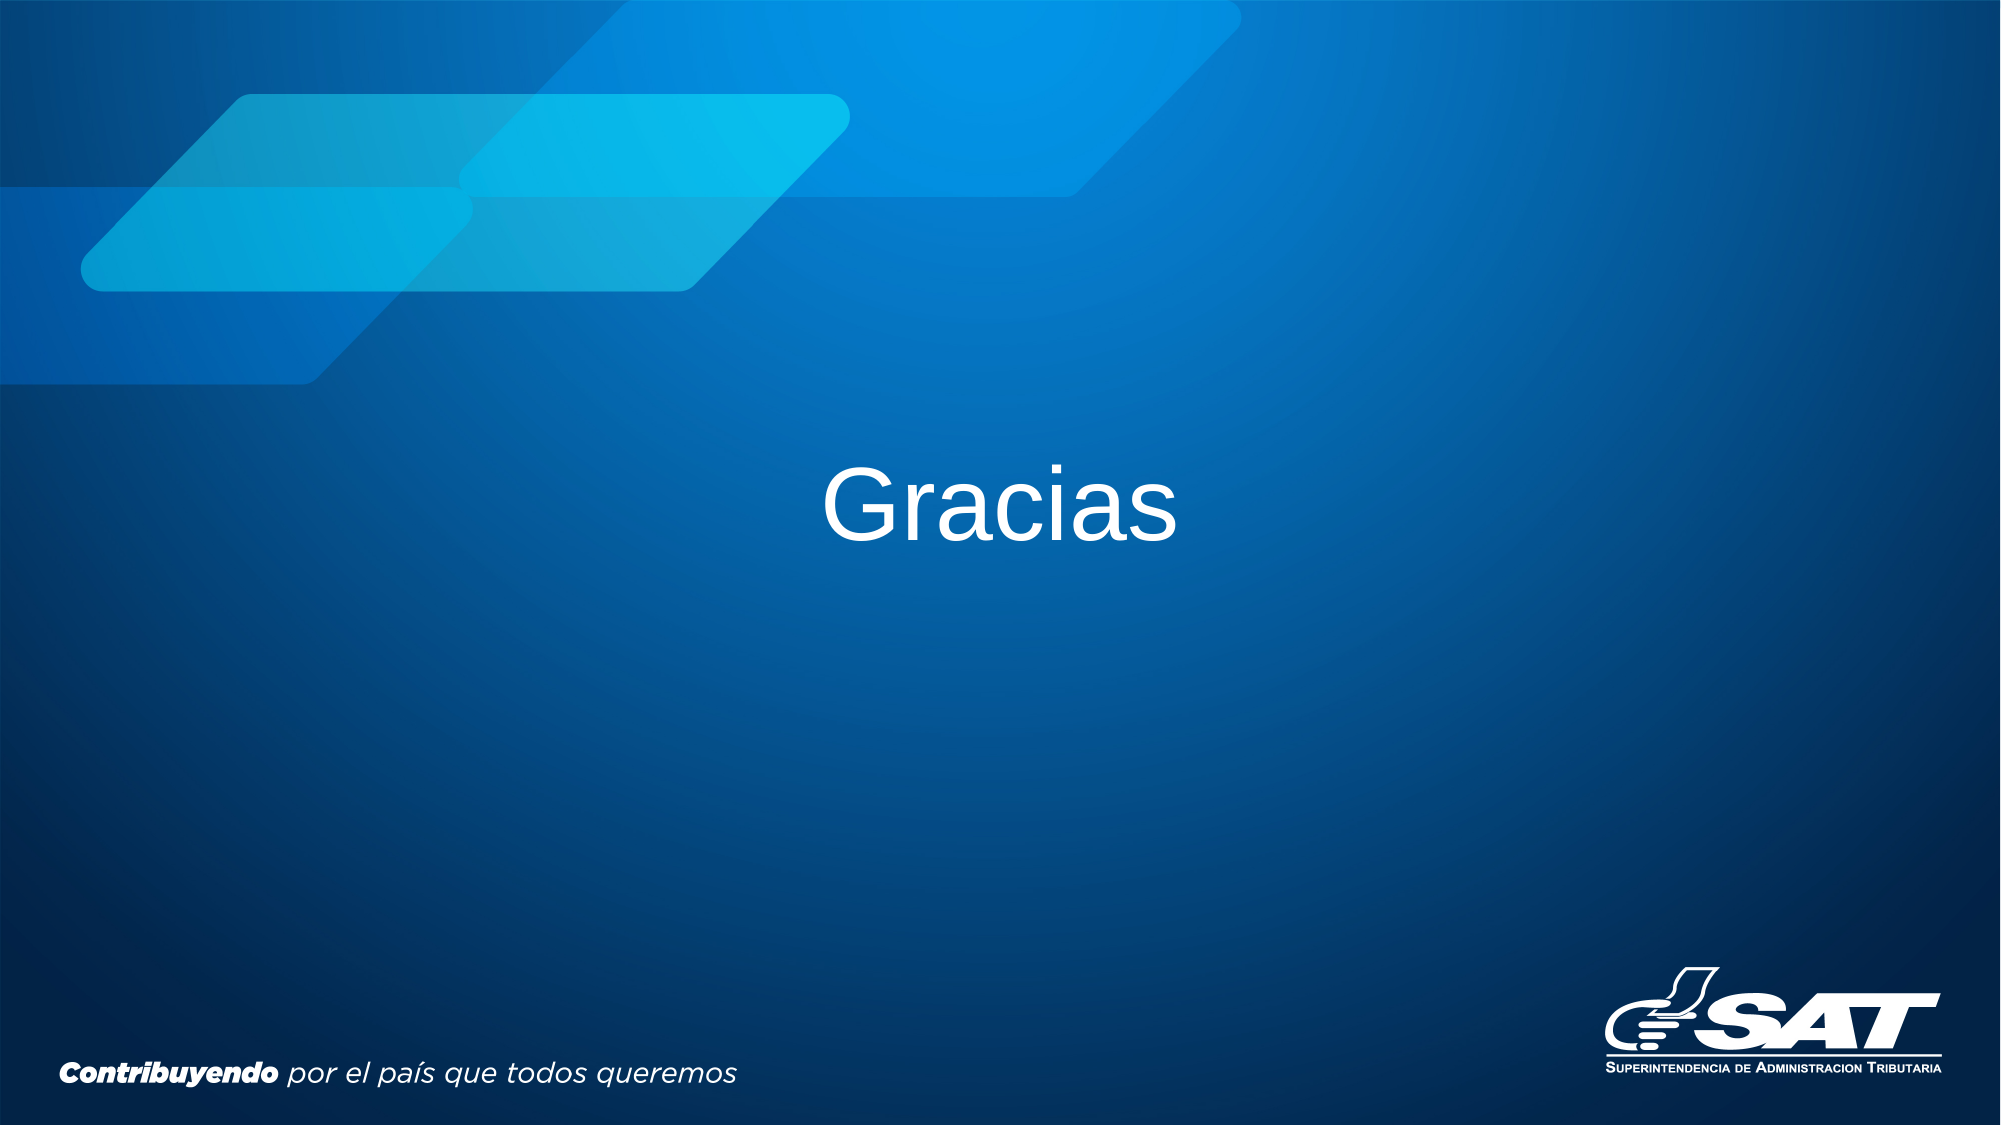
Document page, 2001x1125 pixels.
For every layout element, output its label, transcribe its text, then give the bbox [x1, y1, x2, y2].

text_box Gracias [474, 428, 1526, 569]
picture [0, 0, 2001, 1125]
